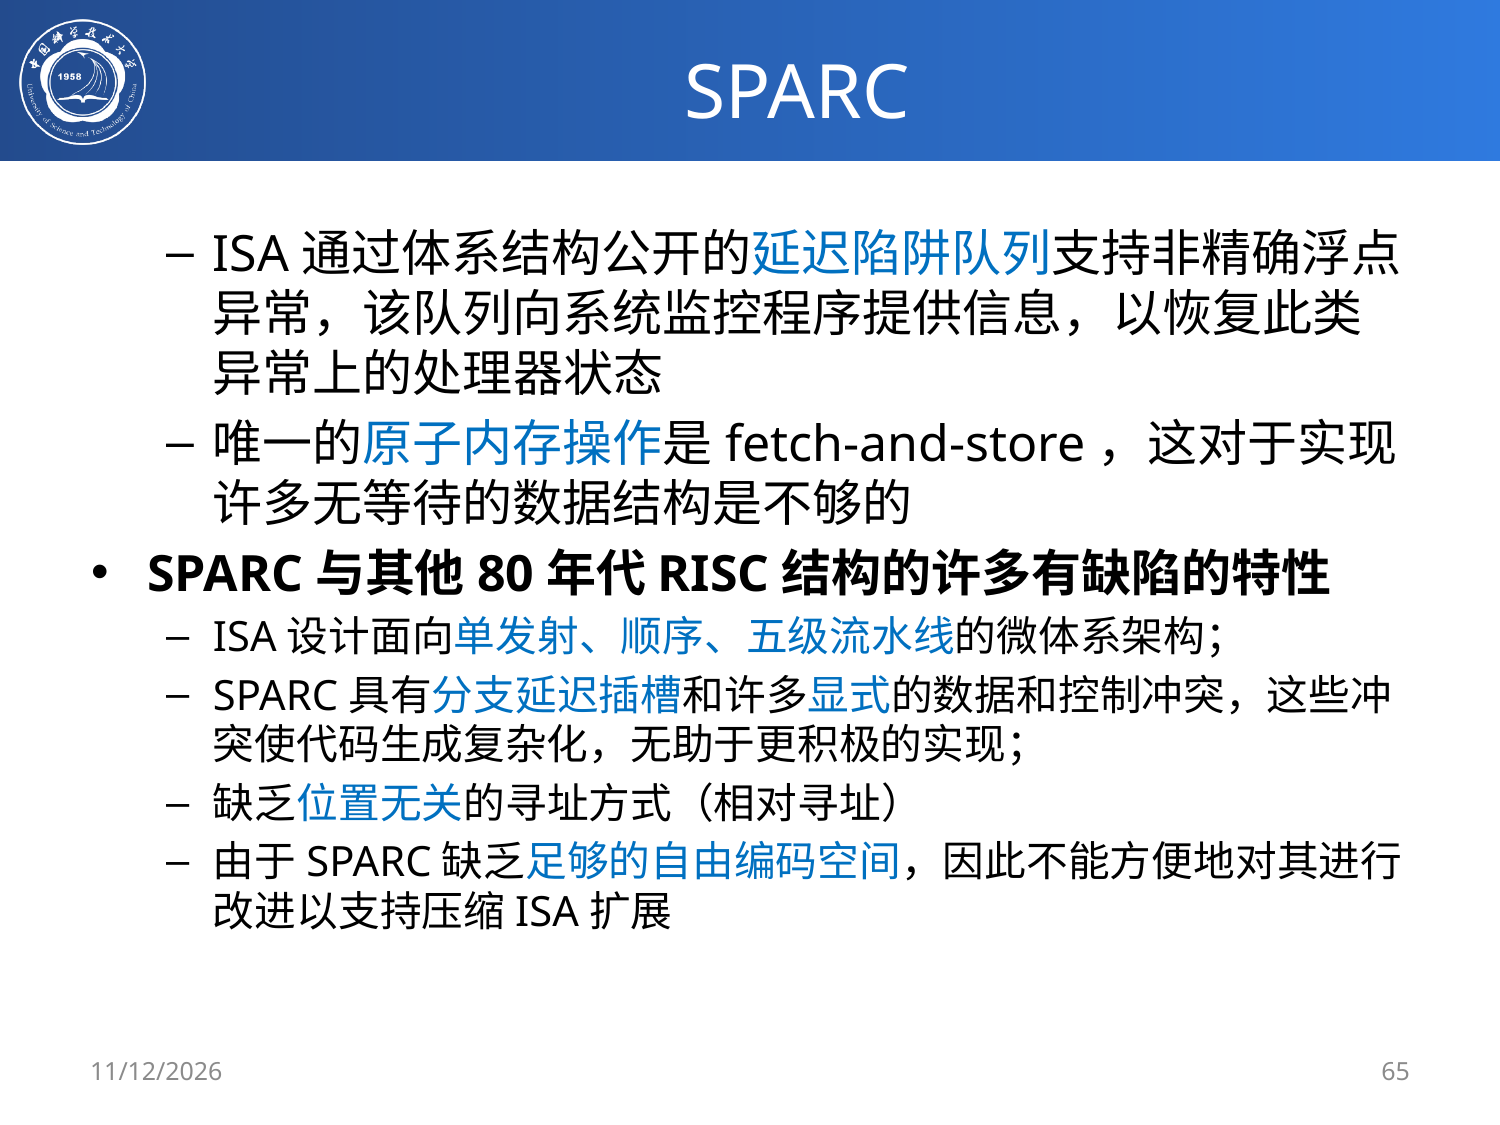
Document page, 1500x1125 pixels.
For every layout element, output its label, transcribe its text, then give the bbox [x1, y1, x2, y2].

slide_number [75, 1042, 425, 1103]
list ISA通过体系结构公开的延迟陷阱队列支持非精确浮点异常，该队列向系统监控程序提供信息，以恢复此类异常上的处理器状态 唯一的原子内存操作是fetch-and-store，这对于实现许多无等待的数据结构是不够的 SPARC与其他80年代RISC结构的许多有缺陷的特性 ISA设计面向单发射、顺序、五级流水线的微体系架构； SPARC具有分支延迟插槽和许多显式的数据和控制冲突，这些冲突使代码生成复杂化，无助于更积极的实现； 缺乏位置无关的寻址方式（相对寻址） 由于SPARC缺乏足够的自由编码空间，因此不能方便地对其进行改进以支持压缩ISA扩展 [76, 214, 1427, 1043]
title SPARC [169, 24, 1425, 153]
slide_number 65 [1074, 1042, 1425, 1103]
picture [19, 19, 146, 145]
